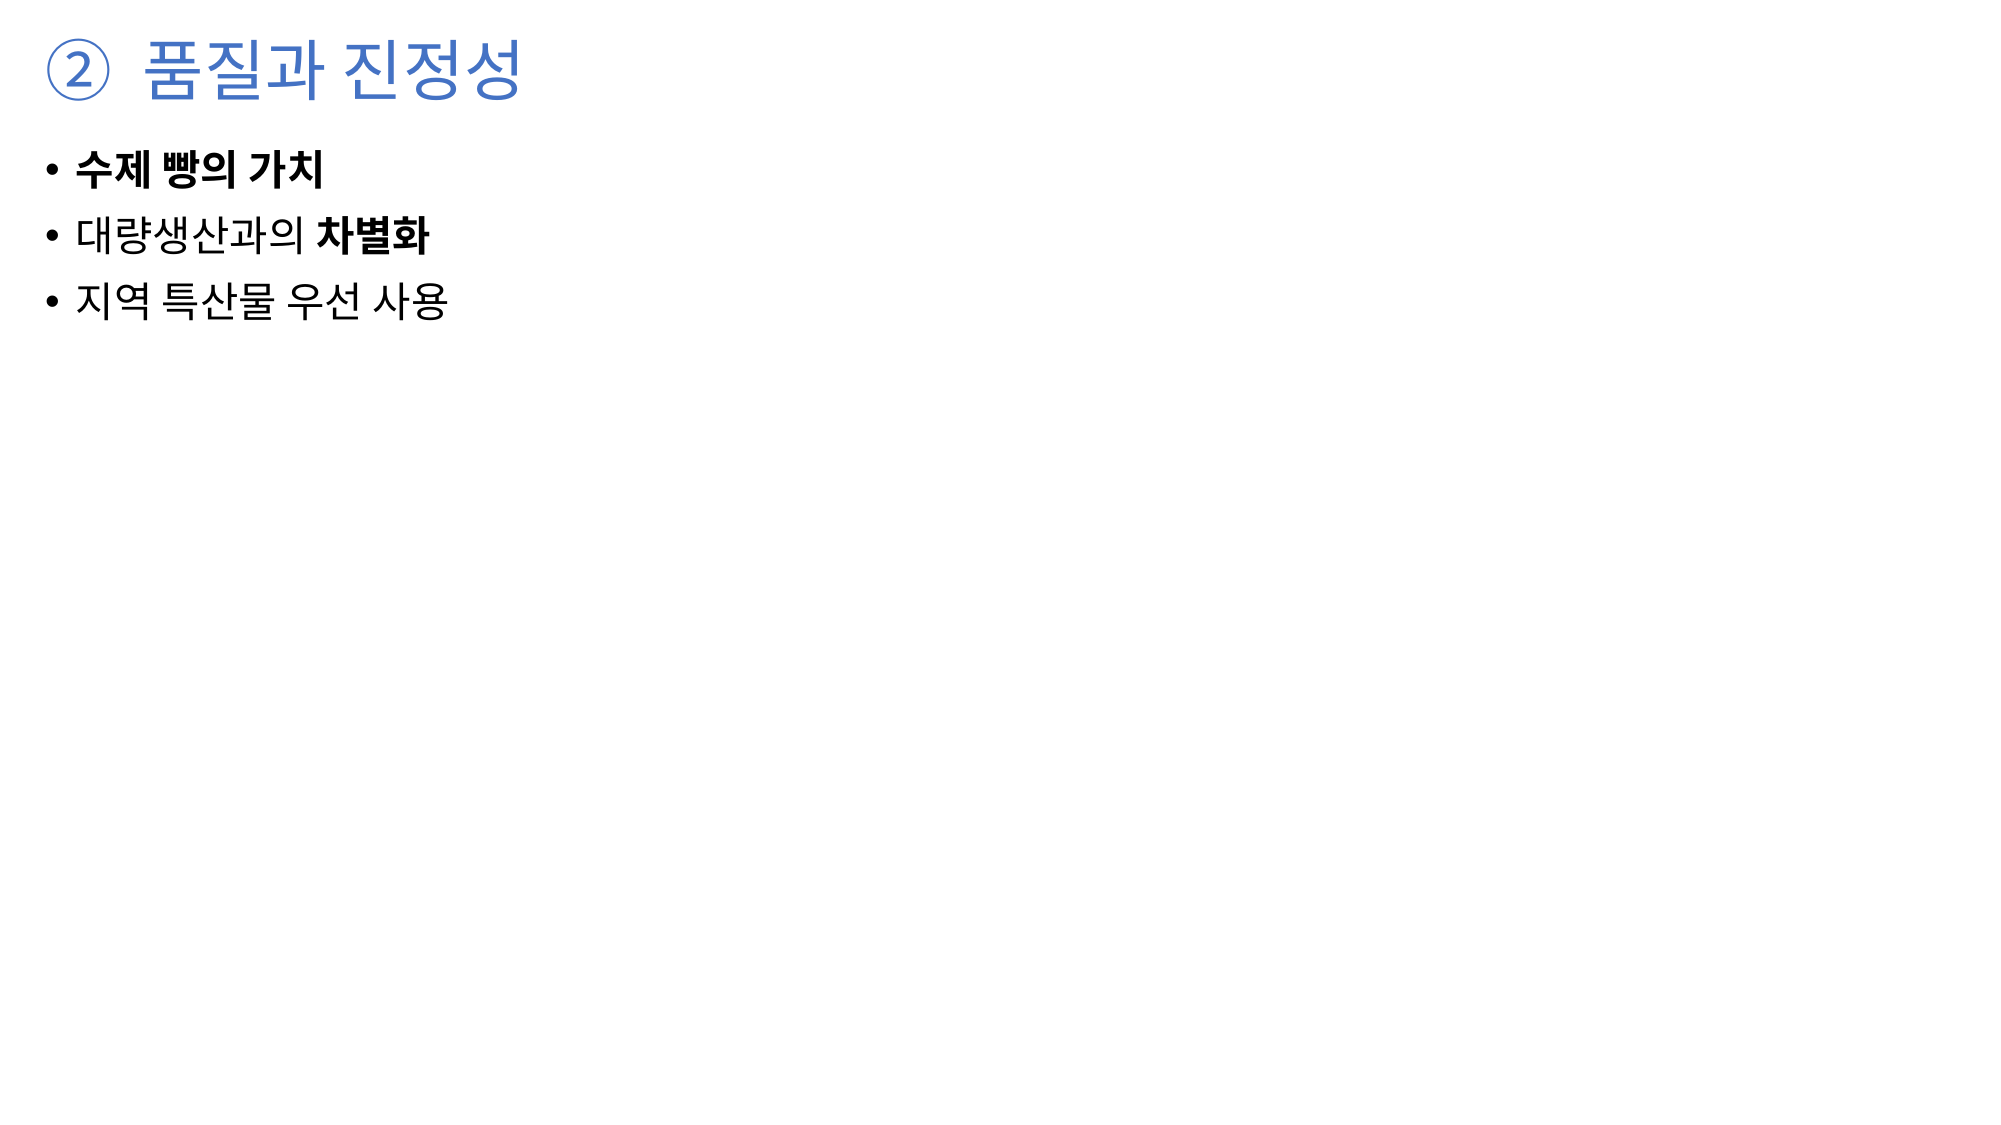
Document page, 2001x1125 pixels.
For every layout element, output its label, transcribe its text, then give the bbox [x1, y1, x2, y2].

list 수제 빵의 가치 대량생산과의 차별화 지역 특산물 우선 사용 [30, 141, 1970, 1065]
title ② 품질과 진정성 [30, 29, 1970, 97]
